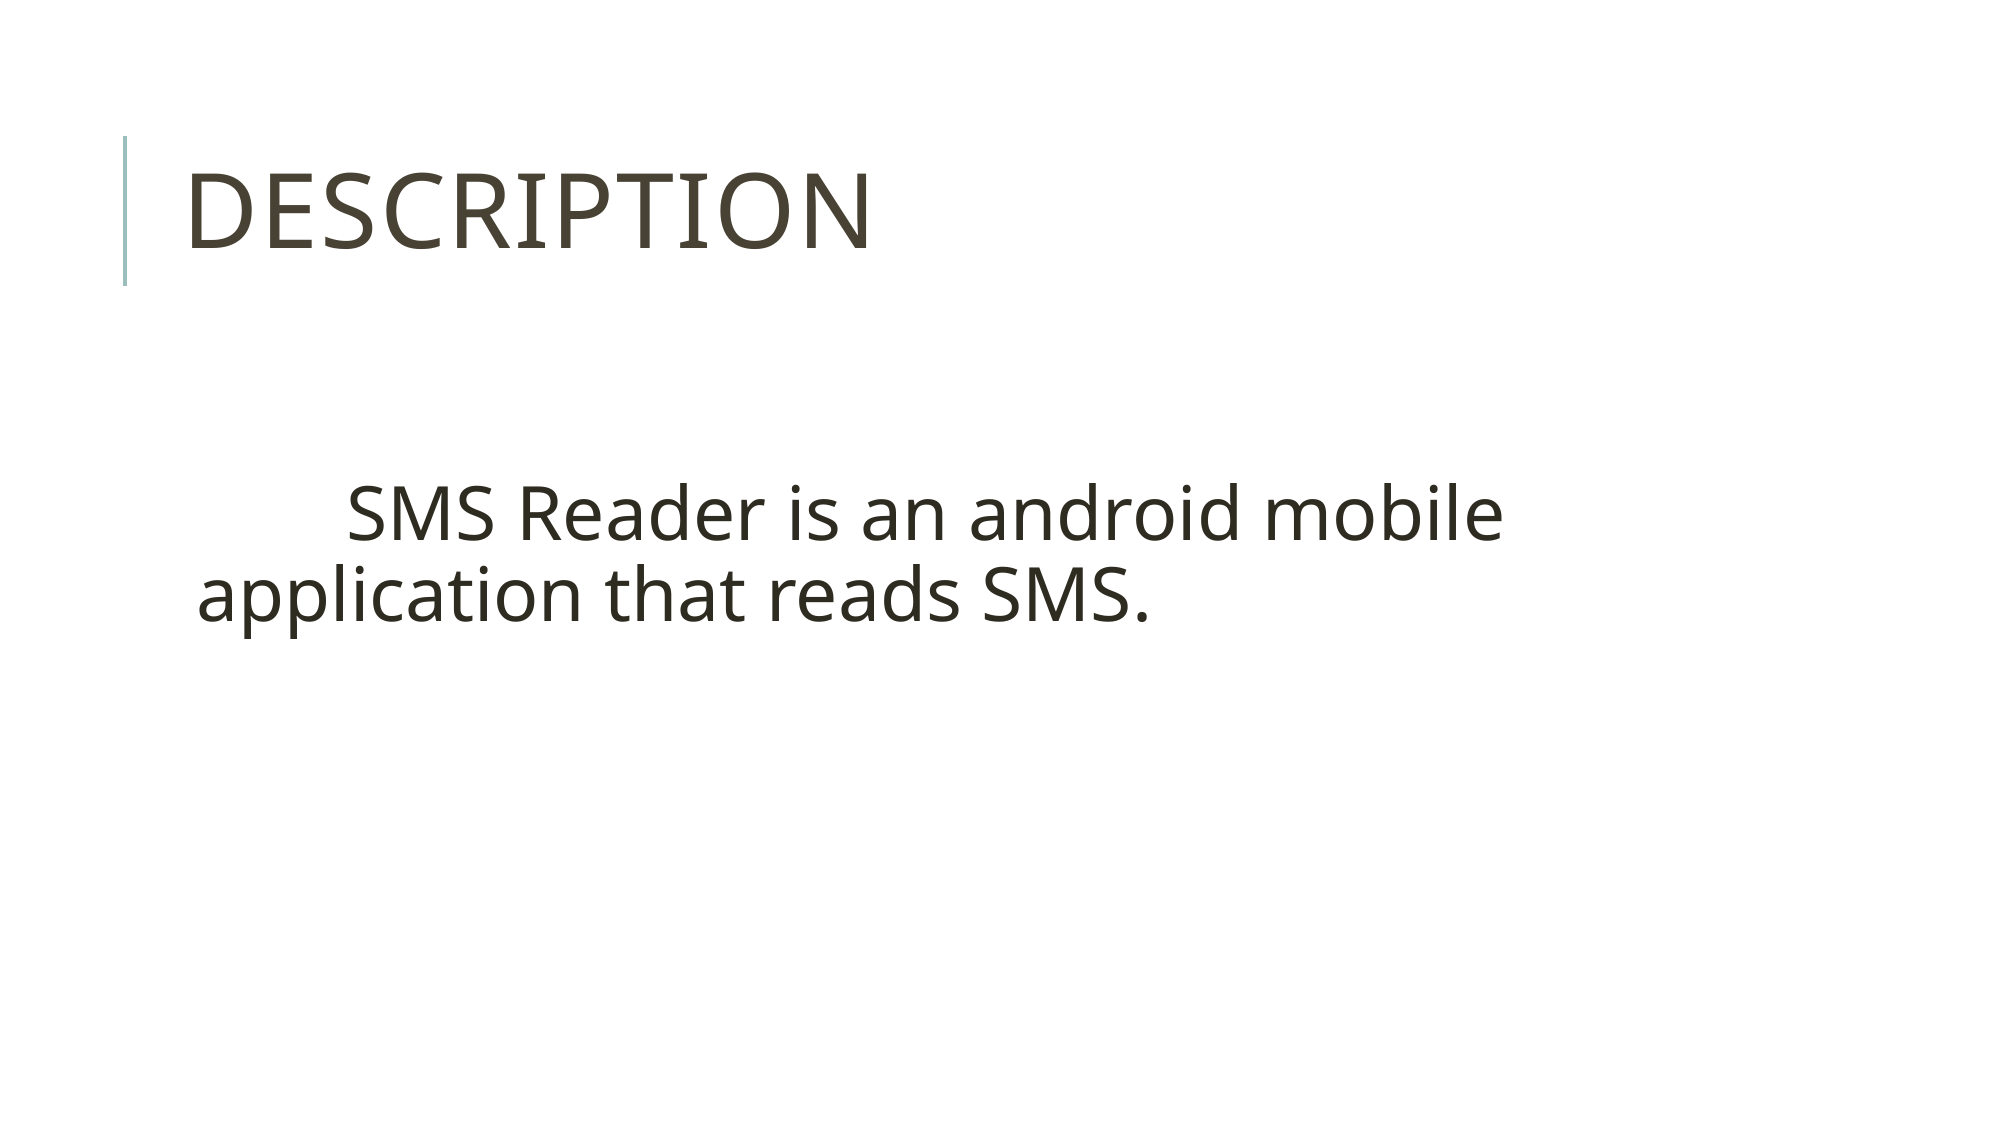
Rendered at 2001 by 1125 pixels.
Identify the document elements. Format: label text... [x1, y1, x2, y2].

list SMS Reader is an android mobile application that reads SMS. [168, 375, 1763, 1035]
title Description [168, 96, 1763, 342]
